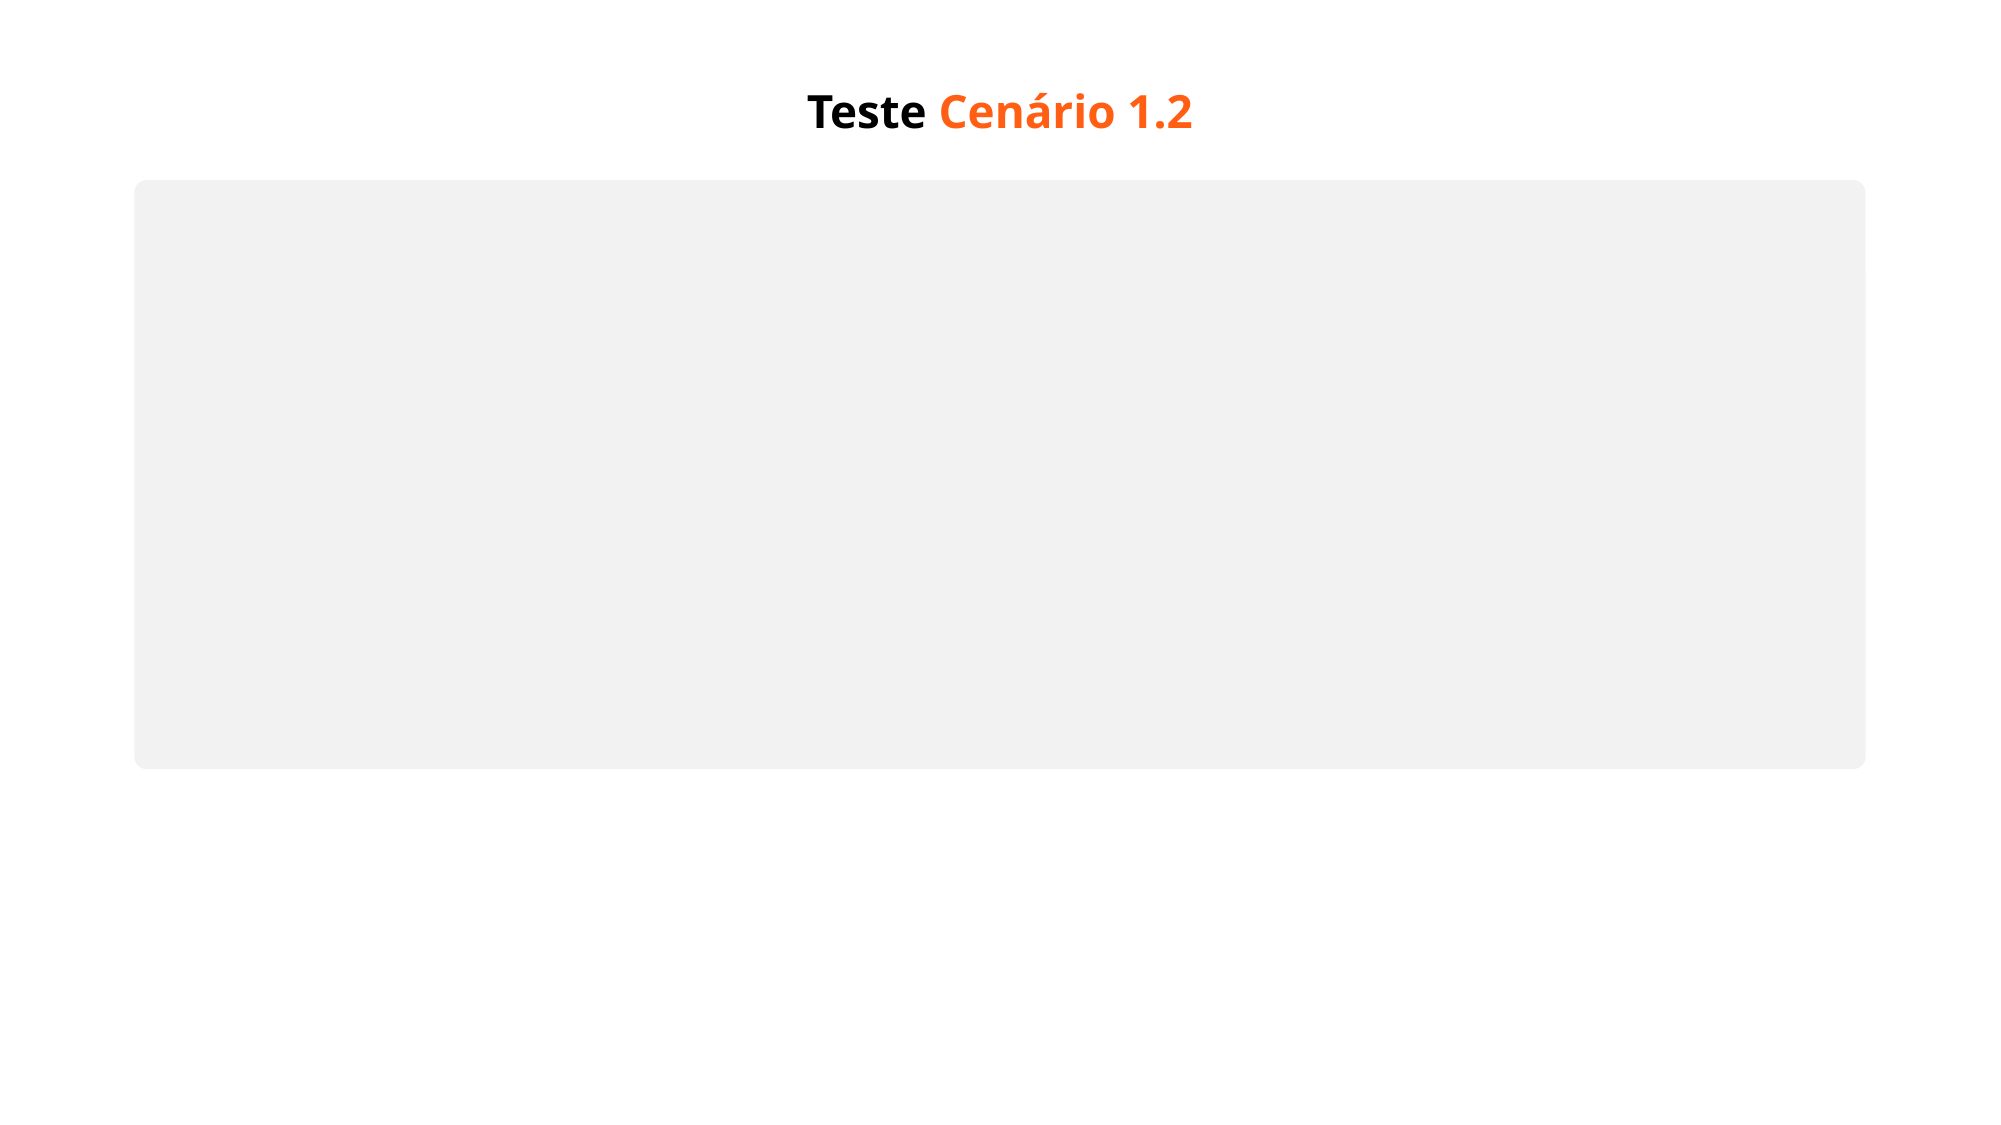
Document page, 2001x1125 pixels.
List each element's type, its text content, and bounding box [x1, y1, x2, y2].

text_box Teste Cenário 1.2 [612, 75, 1388, 145]
